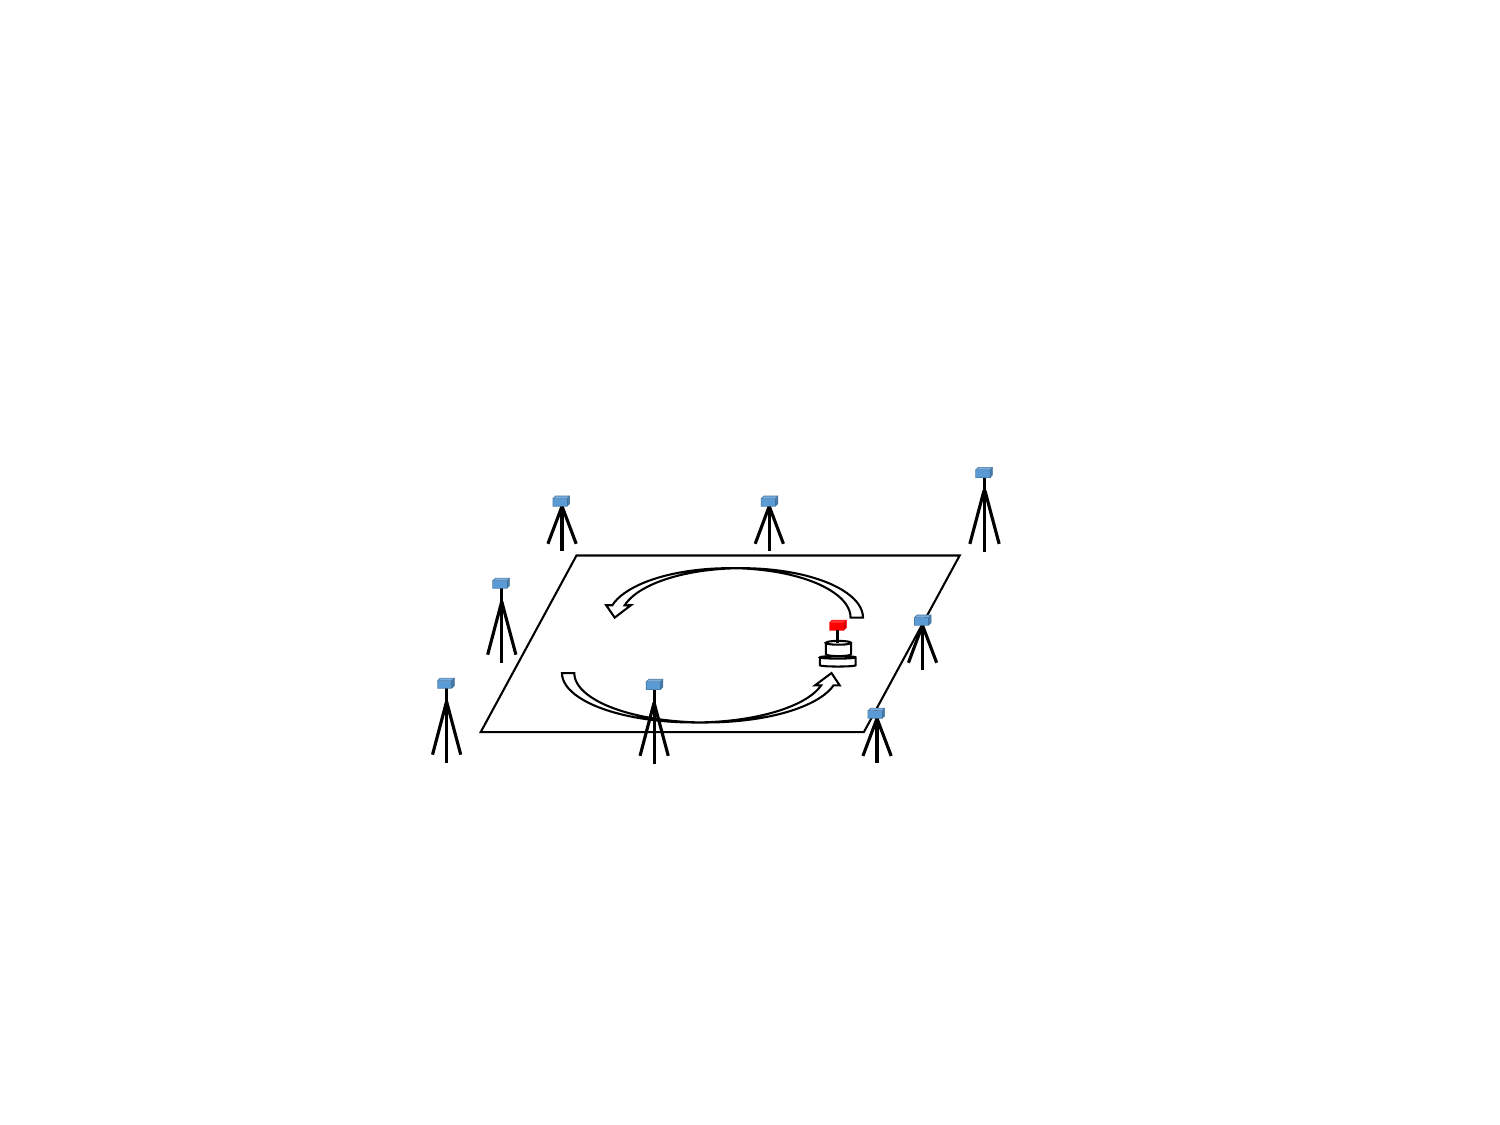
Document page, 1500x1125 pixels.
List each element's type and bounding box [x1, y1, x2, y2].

text_box [432, 467, 1000, 764]
